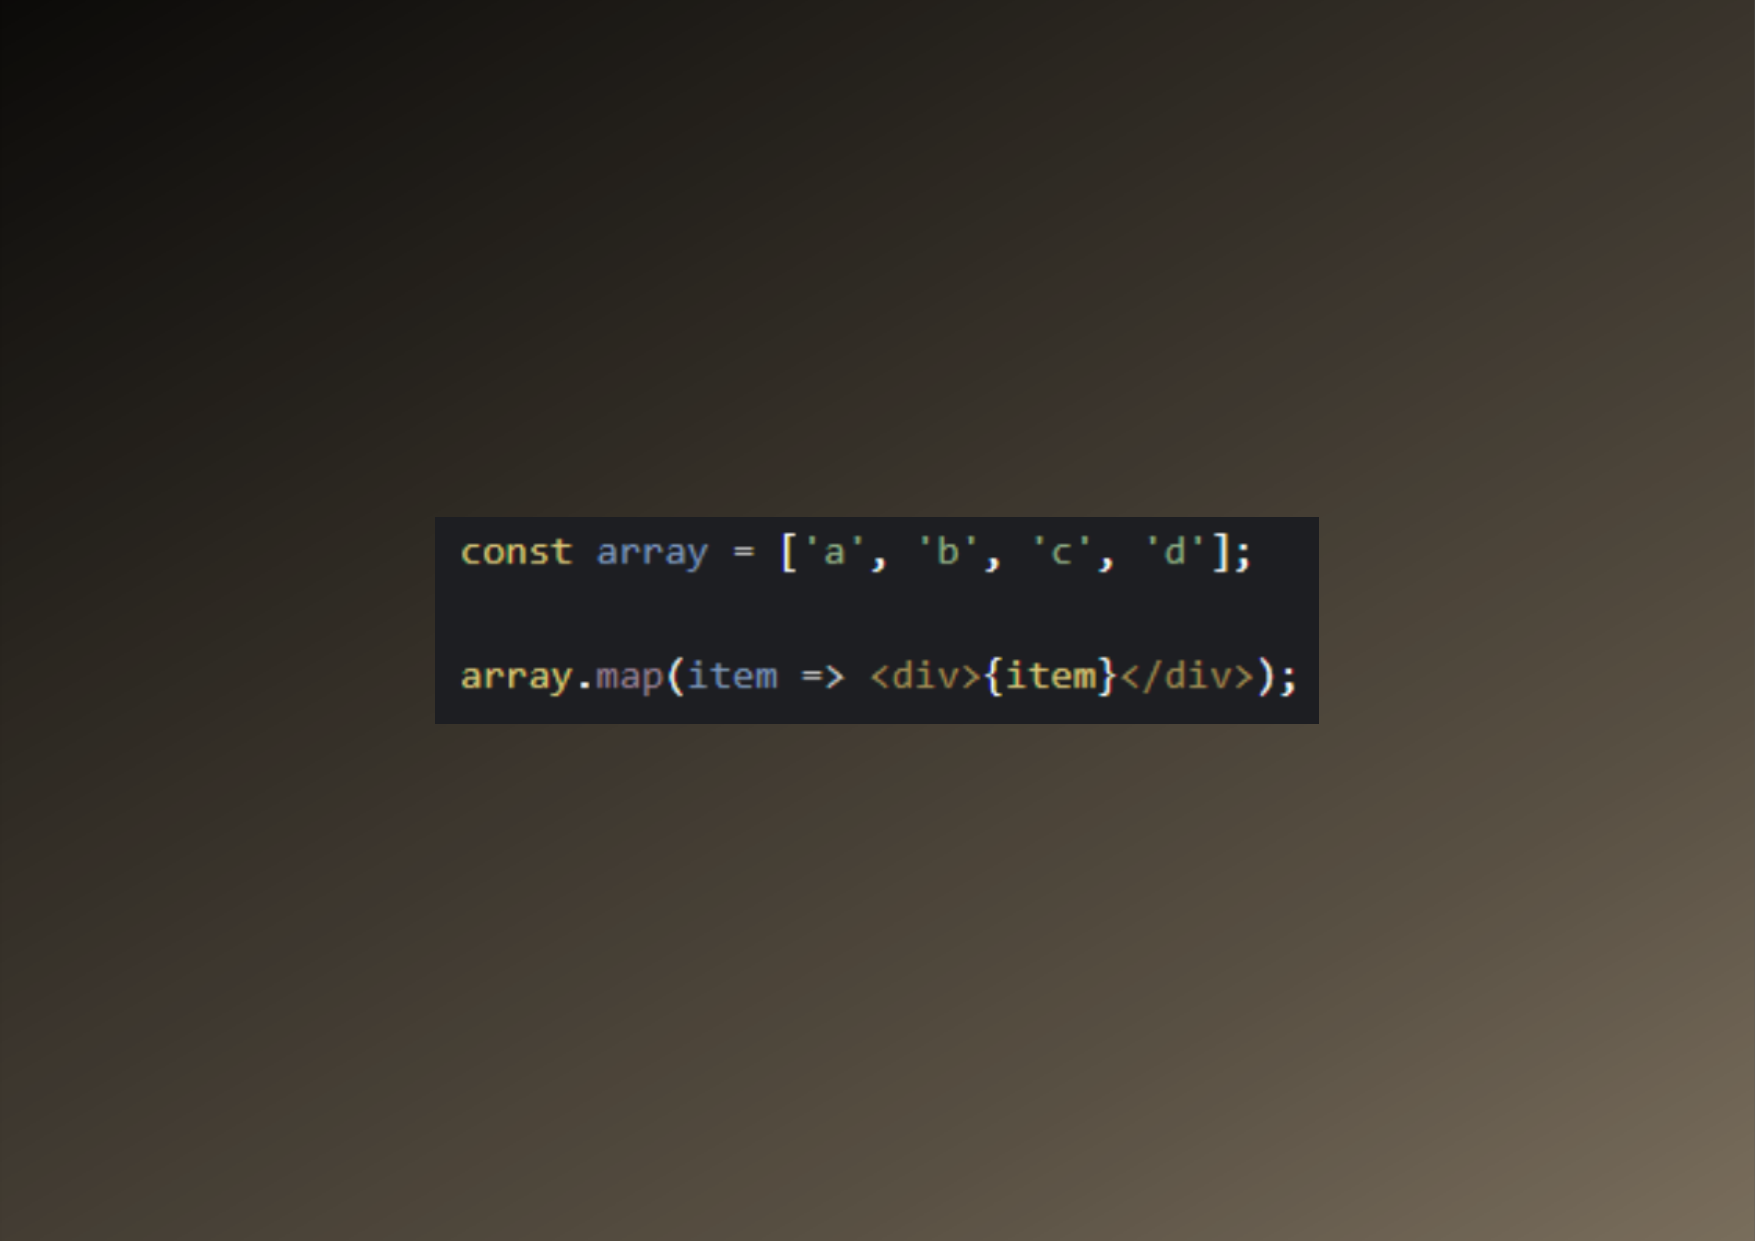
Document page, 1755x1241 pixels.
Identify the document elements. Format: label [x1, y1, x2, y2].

text_box [0, 0, 1755, 1241]
text_box [435, 516, 1319, 724]
